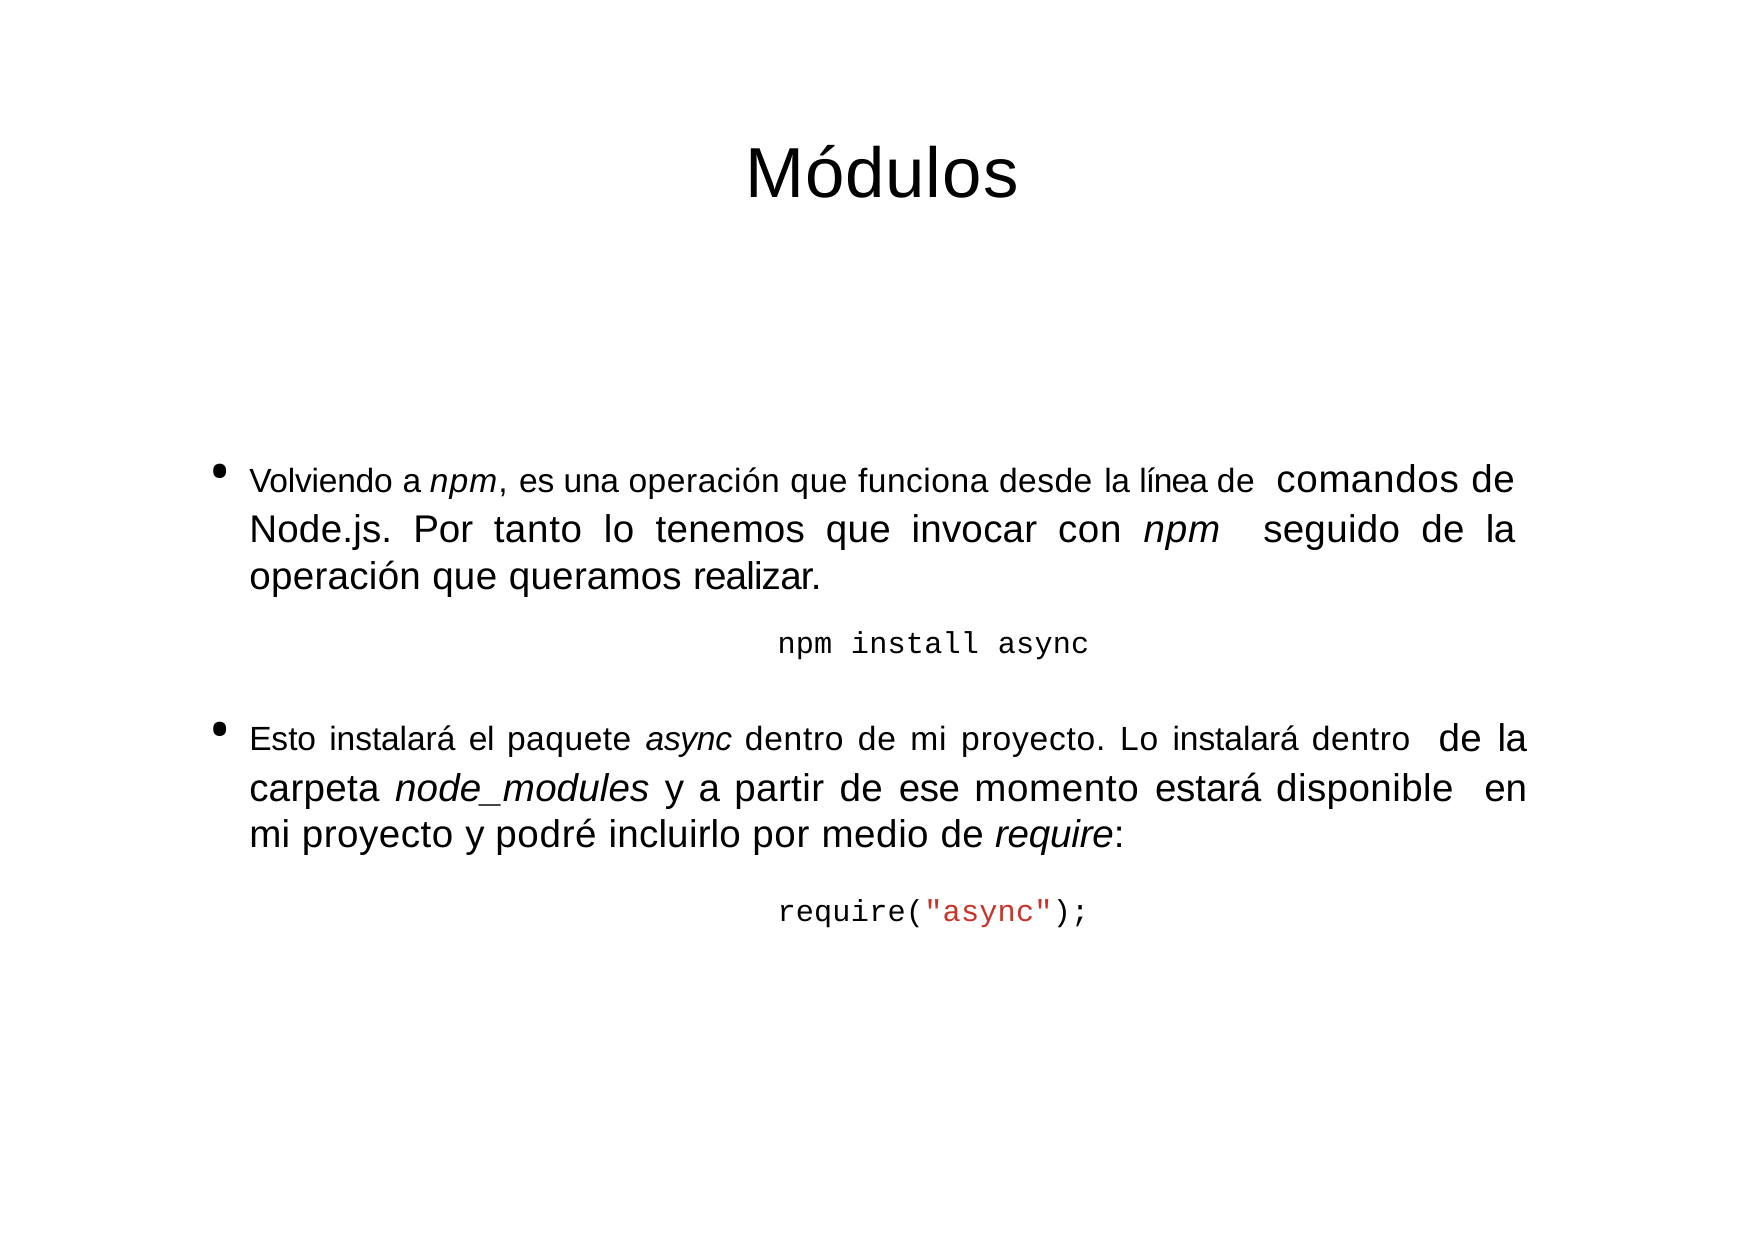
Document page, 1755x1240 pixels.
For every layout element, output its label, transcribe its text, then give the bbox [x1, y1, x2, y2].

title Módulos [730, 124, 1024, 334]
text_box Volviendo a npm, es una operación que funciona desde la línea de comandos de Node.js. Por tanto lo tenemos que invocar con npm seguido de la operación que queramos realizar. npm install async Esto instalará el paquete async dentro de mi proyecto. Lo instalará dentro de la carpeta node_modules y a partir de ese momento estará disponible en mi proyecto y podré incluirlo por medio de require: require("async"); [206, 433, 1528, 928]
